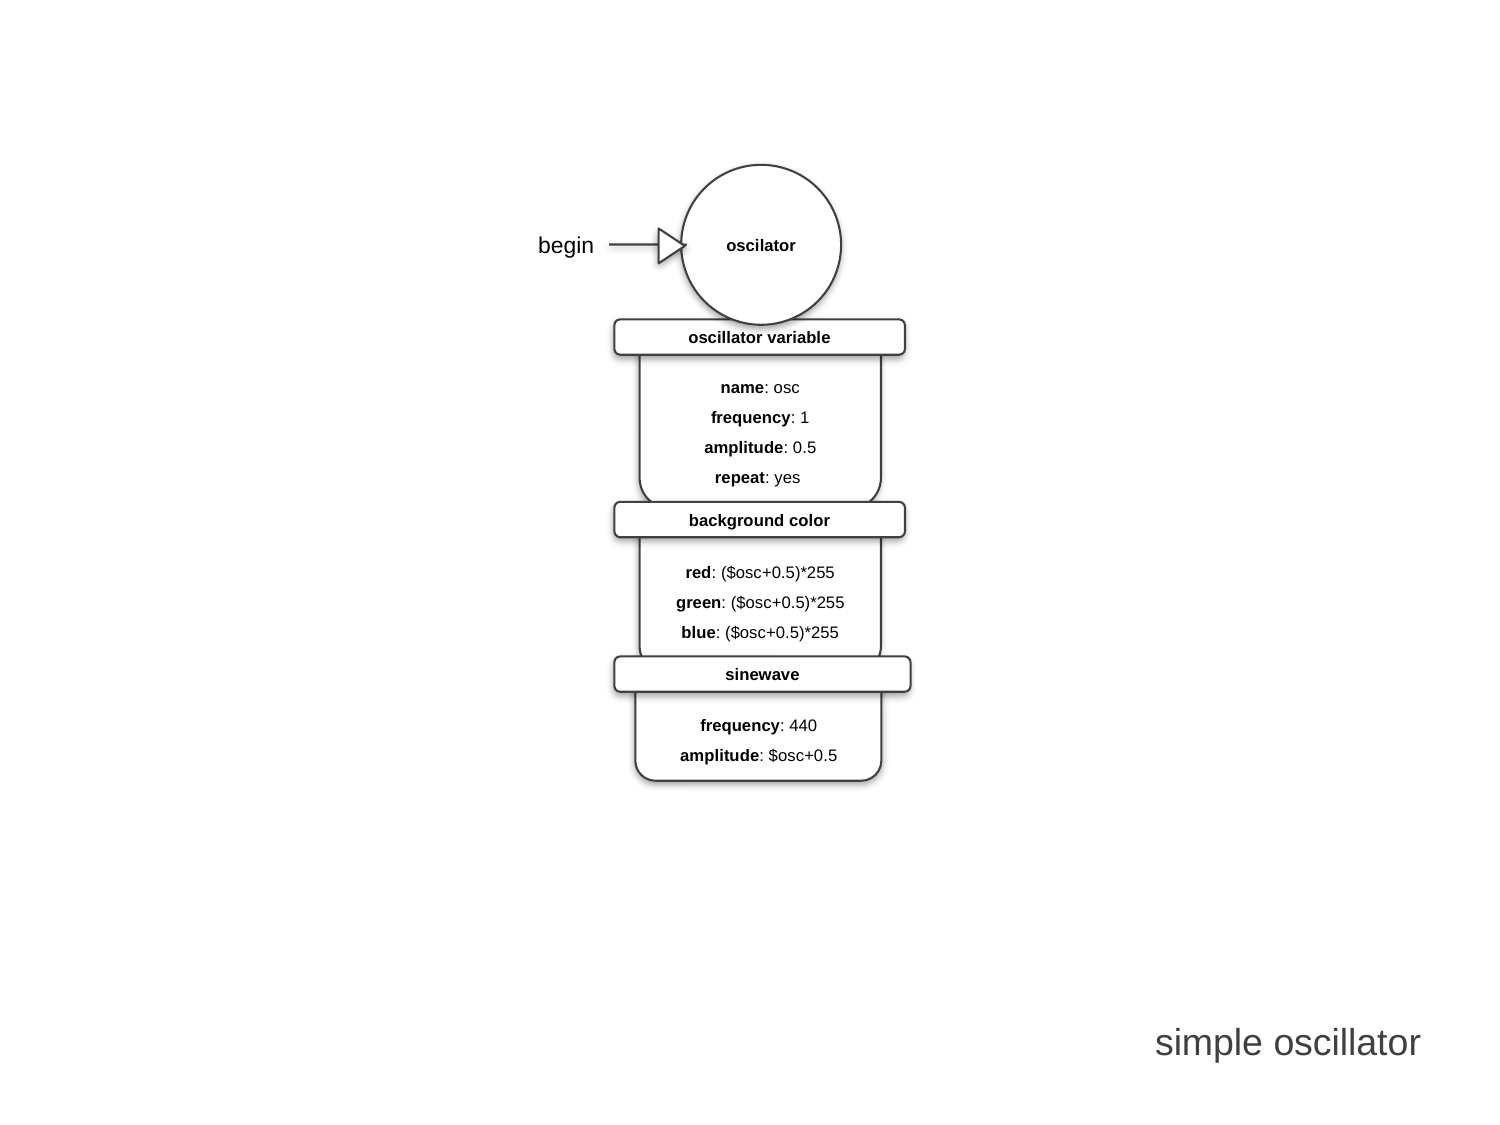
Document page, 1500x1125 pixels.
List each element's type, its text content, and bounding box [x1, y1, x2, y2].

text_box [638, 772, 879, 782]
text_box simple oscillator [294, 988, 1436, 1071]
text_box background color [613, 501, 906, 538]
text_box oscillator variable [613, 318, 906, 356]
text_box red: ($osc+0.5)*255 green: ($osc+0.5)*255 blue: ($osc+0.5)*255 [639, 544, 881, 650]
text_box sinewave [613, 655, 912, 693]
text_box name: osc frequency: 1 amplitude: 0.5 repeat: yes [639, 359, 881, 494]
text_box oscilator [684, 164, 842, 326]
text_box [643, 494, 878, 500]
text_box frequency: 440 amplitude: $osc+0.5 [636, 697, 881, 772]
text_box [522, 223, 688, 267]
text_box [638, 546, 882, 654]
